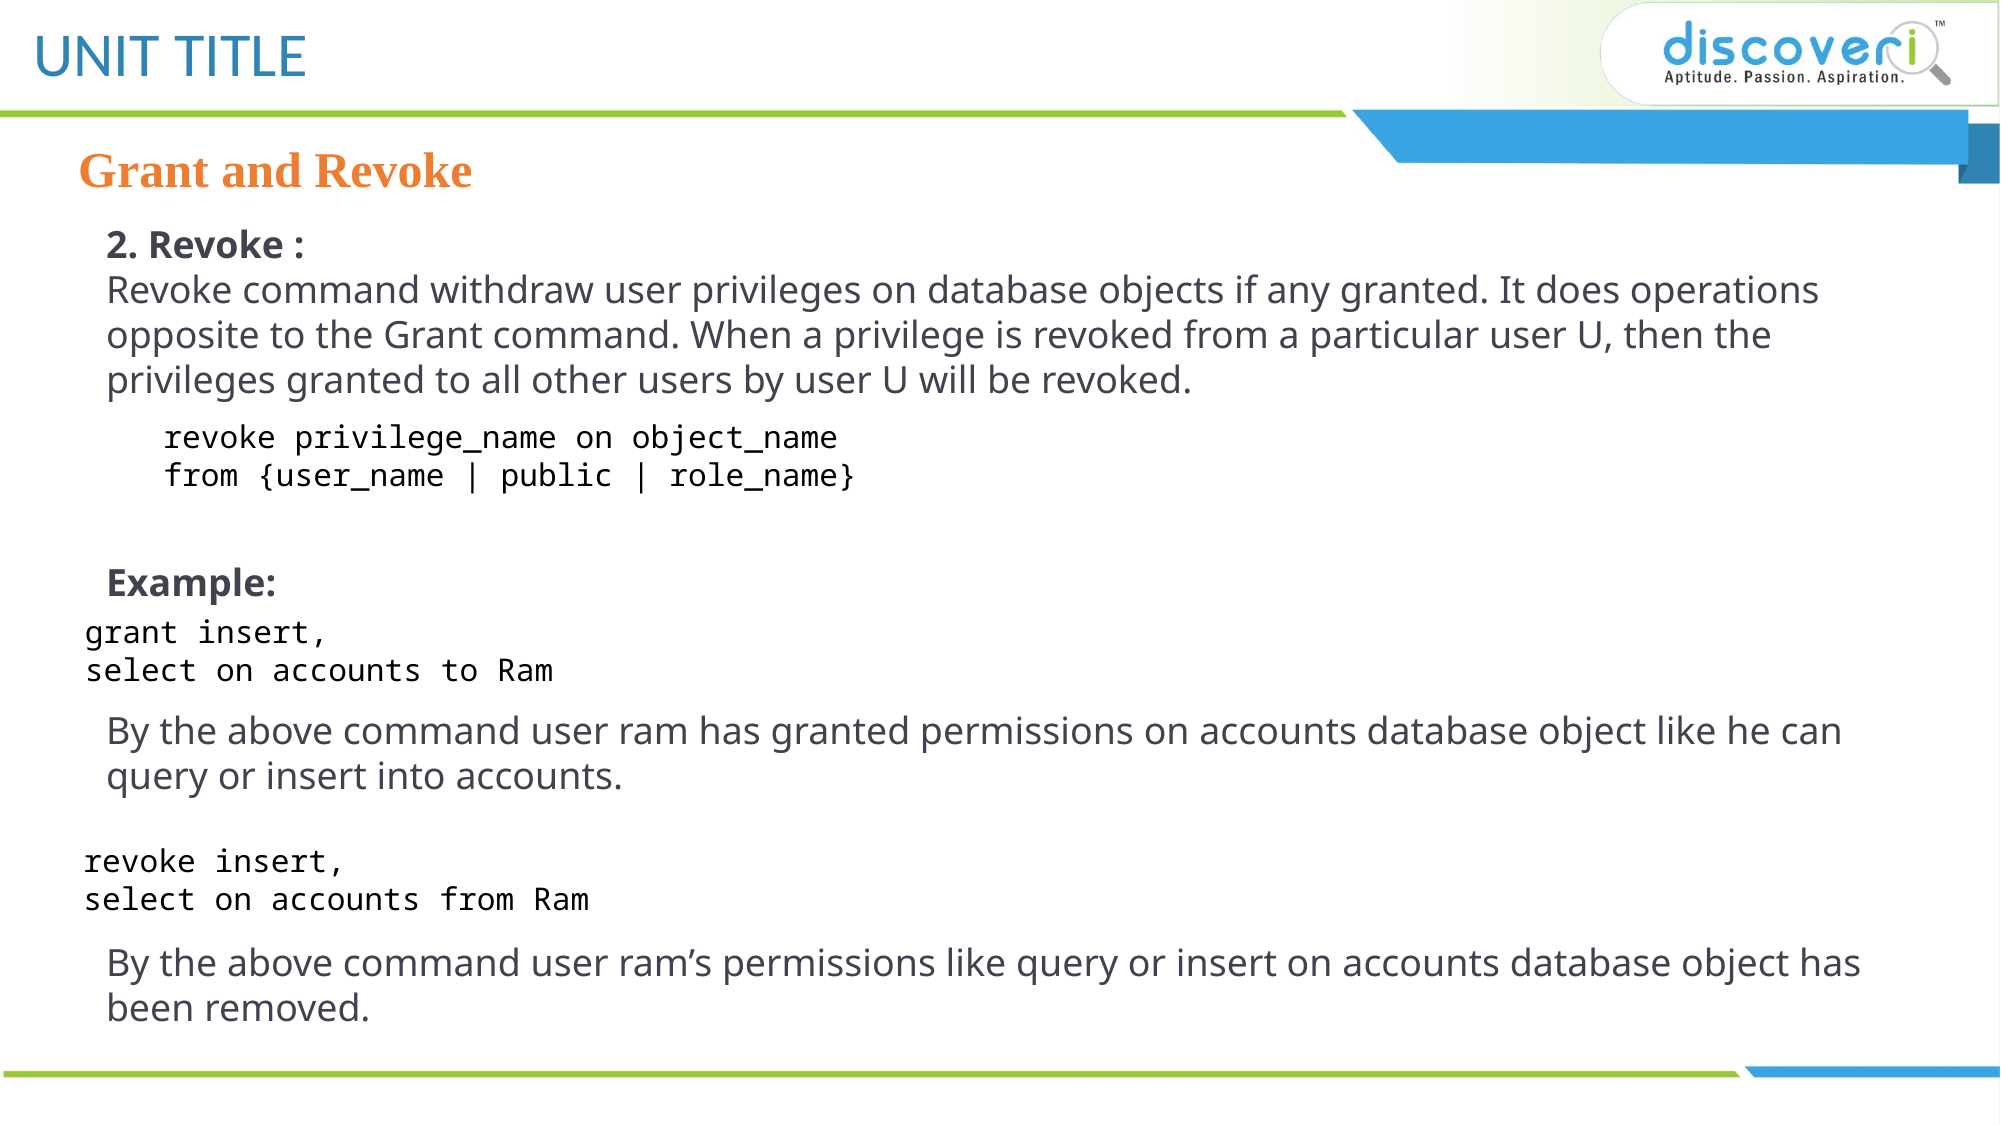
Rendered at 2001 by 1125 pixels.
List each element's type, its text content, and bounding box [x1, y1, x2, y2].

text_box revoke insert, select on accounts from Ram [83, 841, 597, 932]
text_box By the above command user ram has granted permissions on accounts database object like he can query or insert into accounts. [91, 700, 1924, 805]
text_box 2. Revoke : Revoke command withdraw user privileges on database objects if any granted. It does operations opposite to the Grant command. When a privilege is revoked from a particular user U, then the privileges granted to all other users by user U will be revoked. [91, 213, 1898, 409]
text_box grant insert, select on accounts to Ram [84, 612, 561, 702]
text_box revoke privilege_name on object_name from {user_name | public | role_name} [163, 417, 865, 507]
text_box Example: [91, 551, 1094, 612]
list Grant and Revoke [63, 136, 1338, 204]
picture [0, 0, 2000, 1125]
text_box By the above command user ram’s permissions like query or insert on accounts database object has been removed. [91, 931, 1924, 1037]
